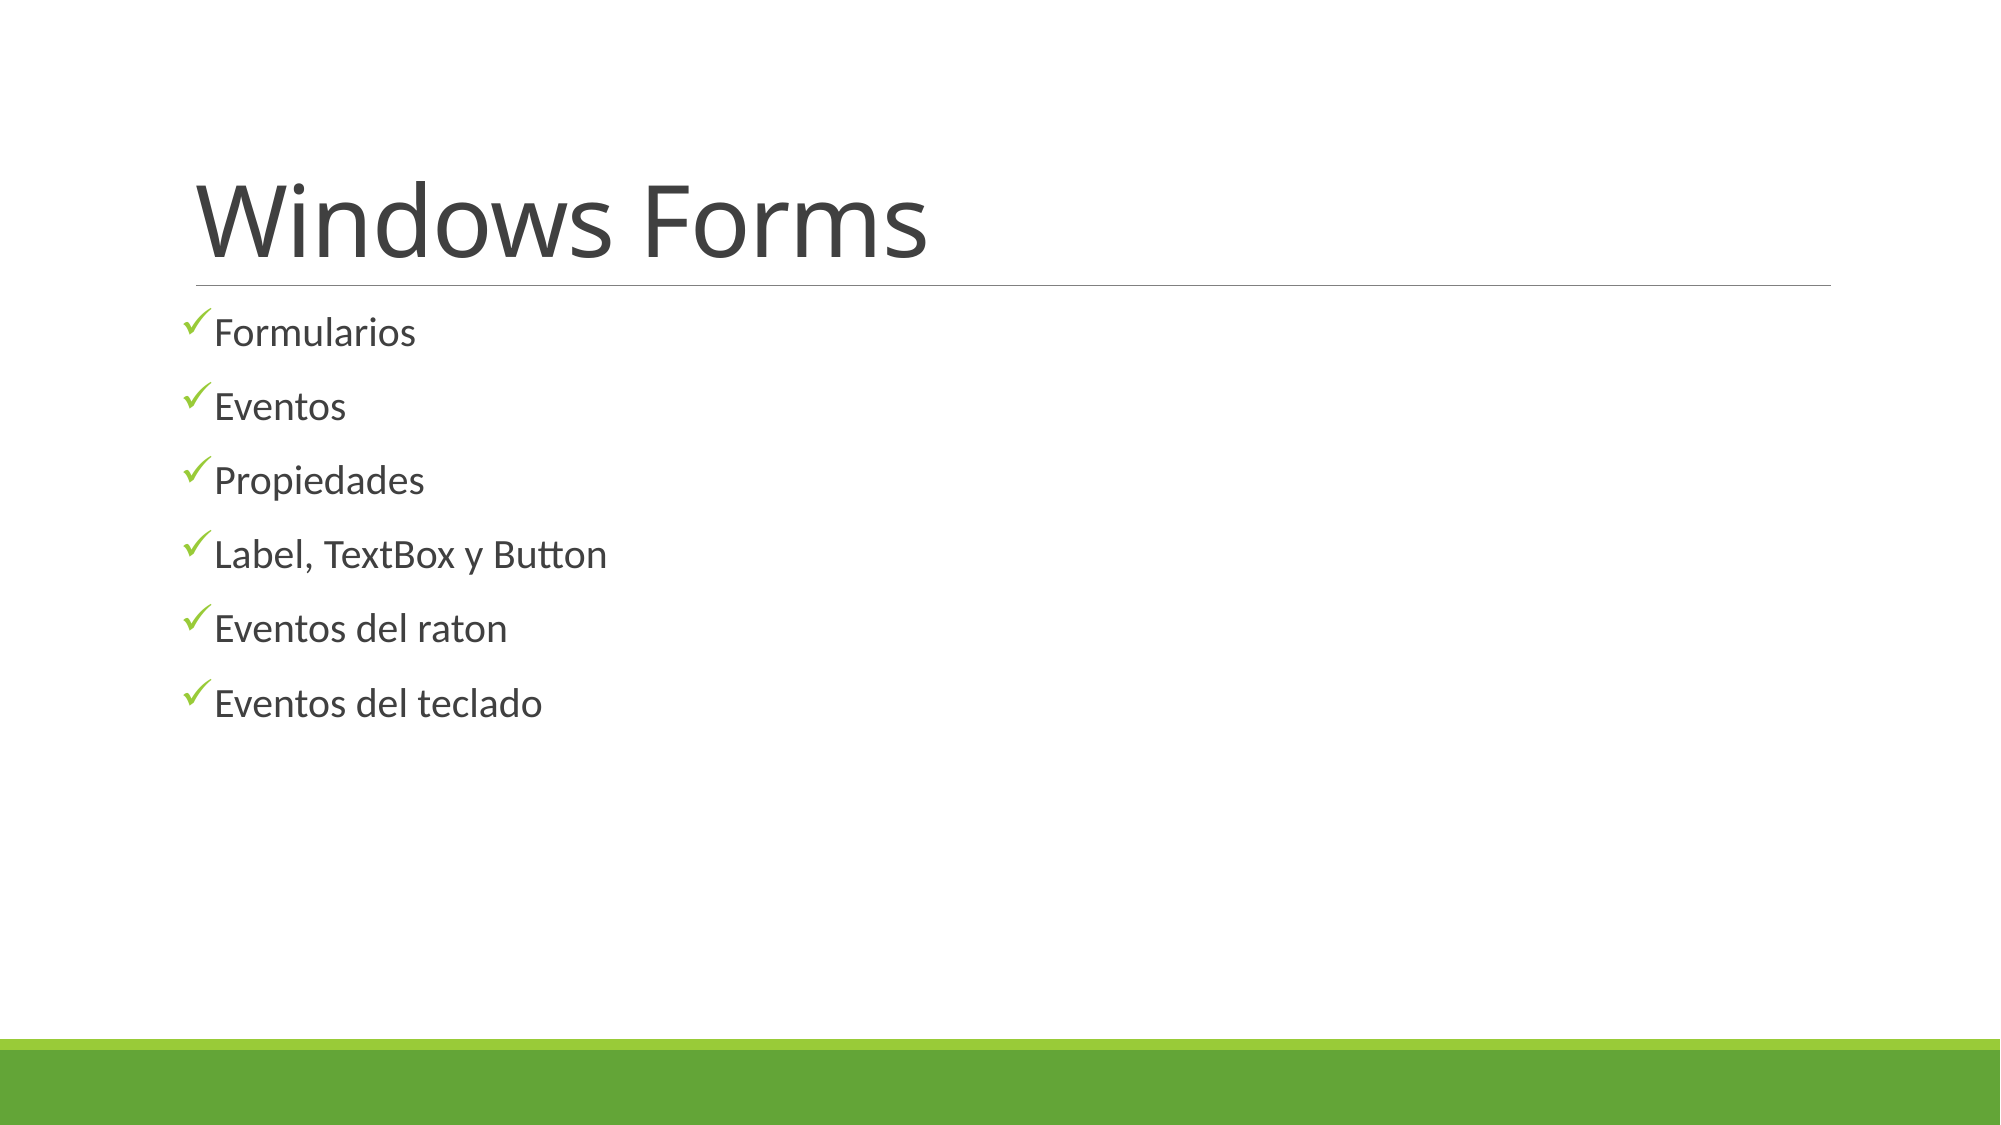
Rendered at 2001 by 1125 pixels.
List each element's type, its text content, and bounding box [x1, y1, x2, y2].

title Windows Forms [180, 47, 1830, 285]
list Formularios Eventos Propiedades Label, TextBox y Button Eventos del raton Eventos del teclado [180, 302, 1830, 963]
